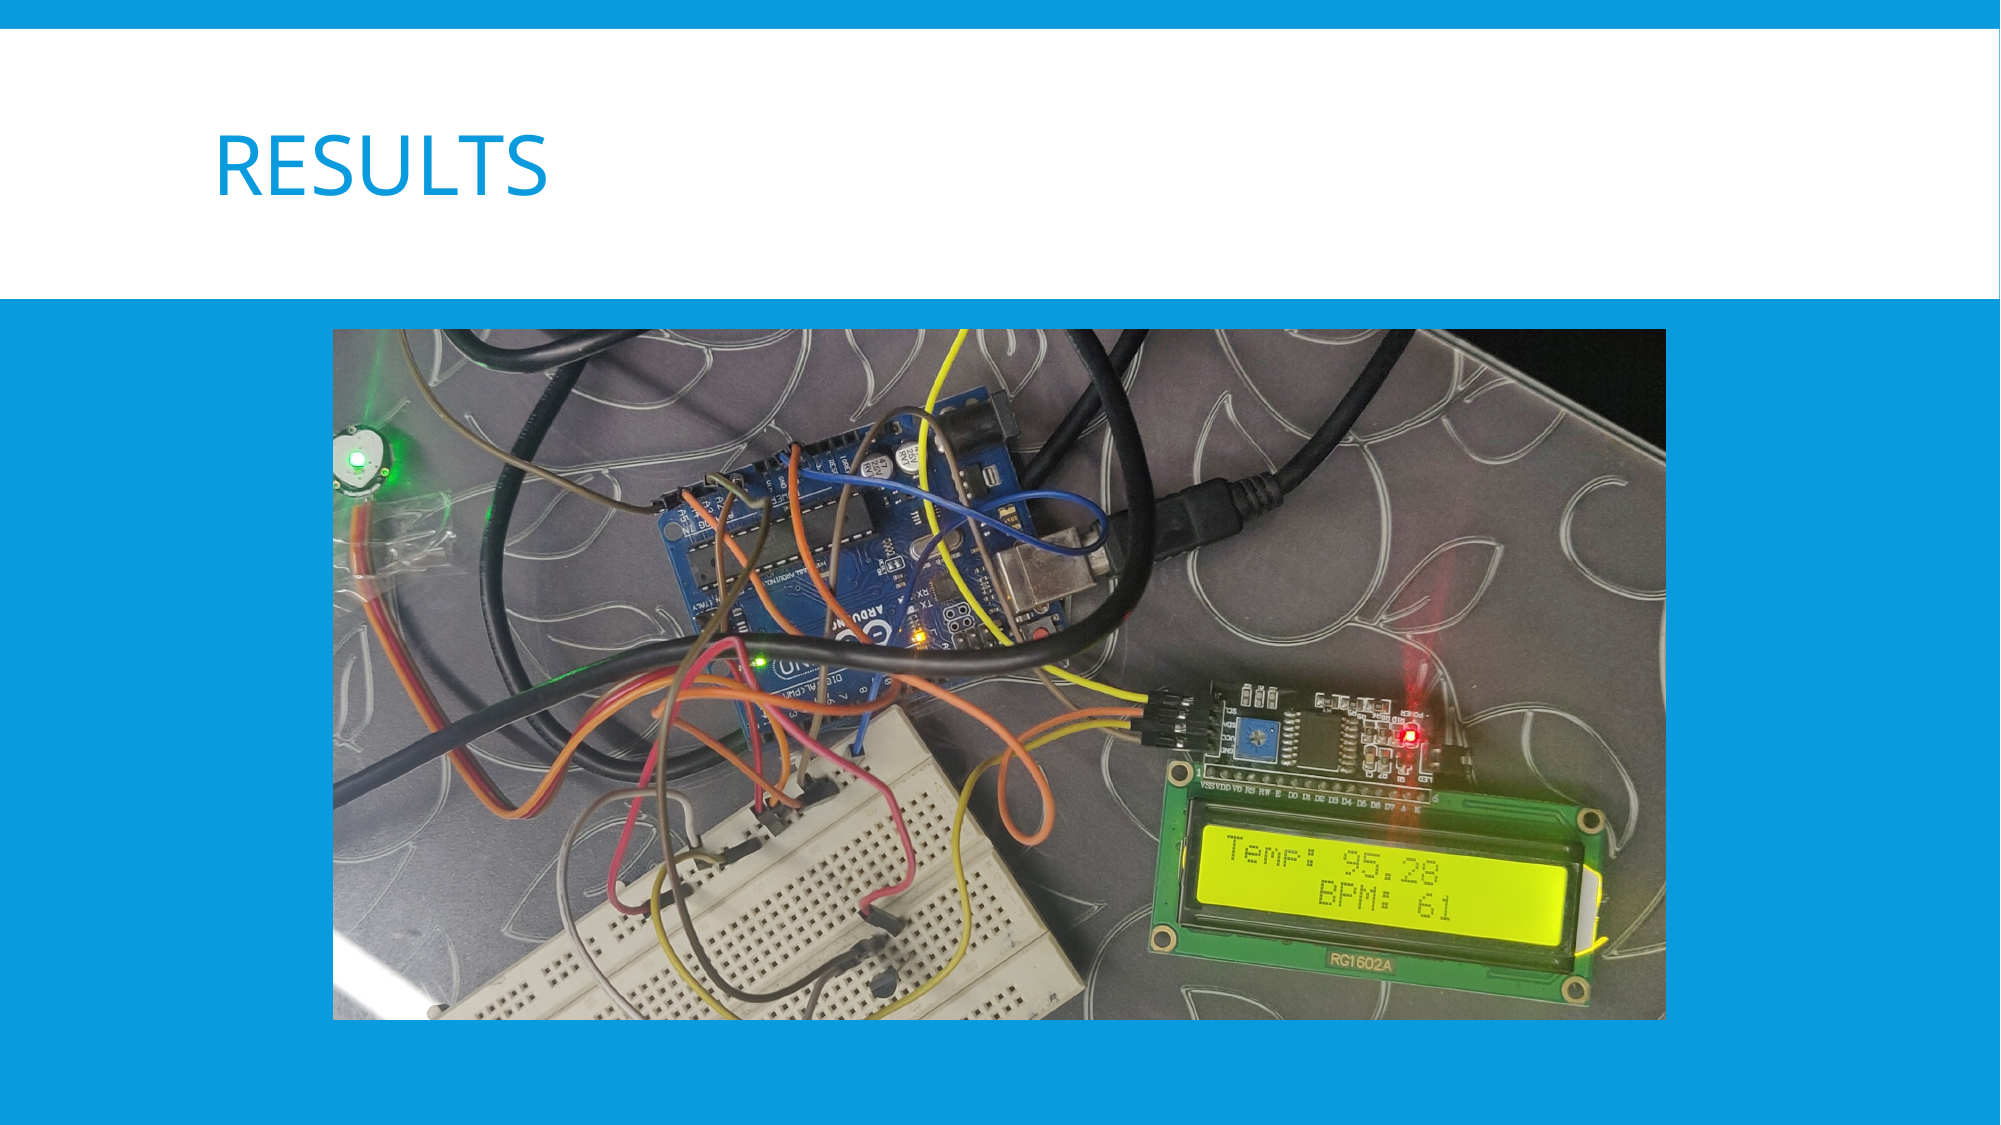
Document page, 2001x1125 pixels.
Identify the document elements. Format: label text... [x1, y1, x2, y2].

title RESULTS [197, 46, 1803, 295]
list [333, 329, 1667, 1021]
